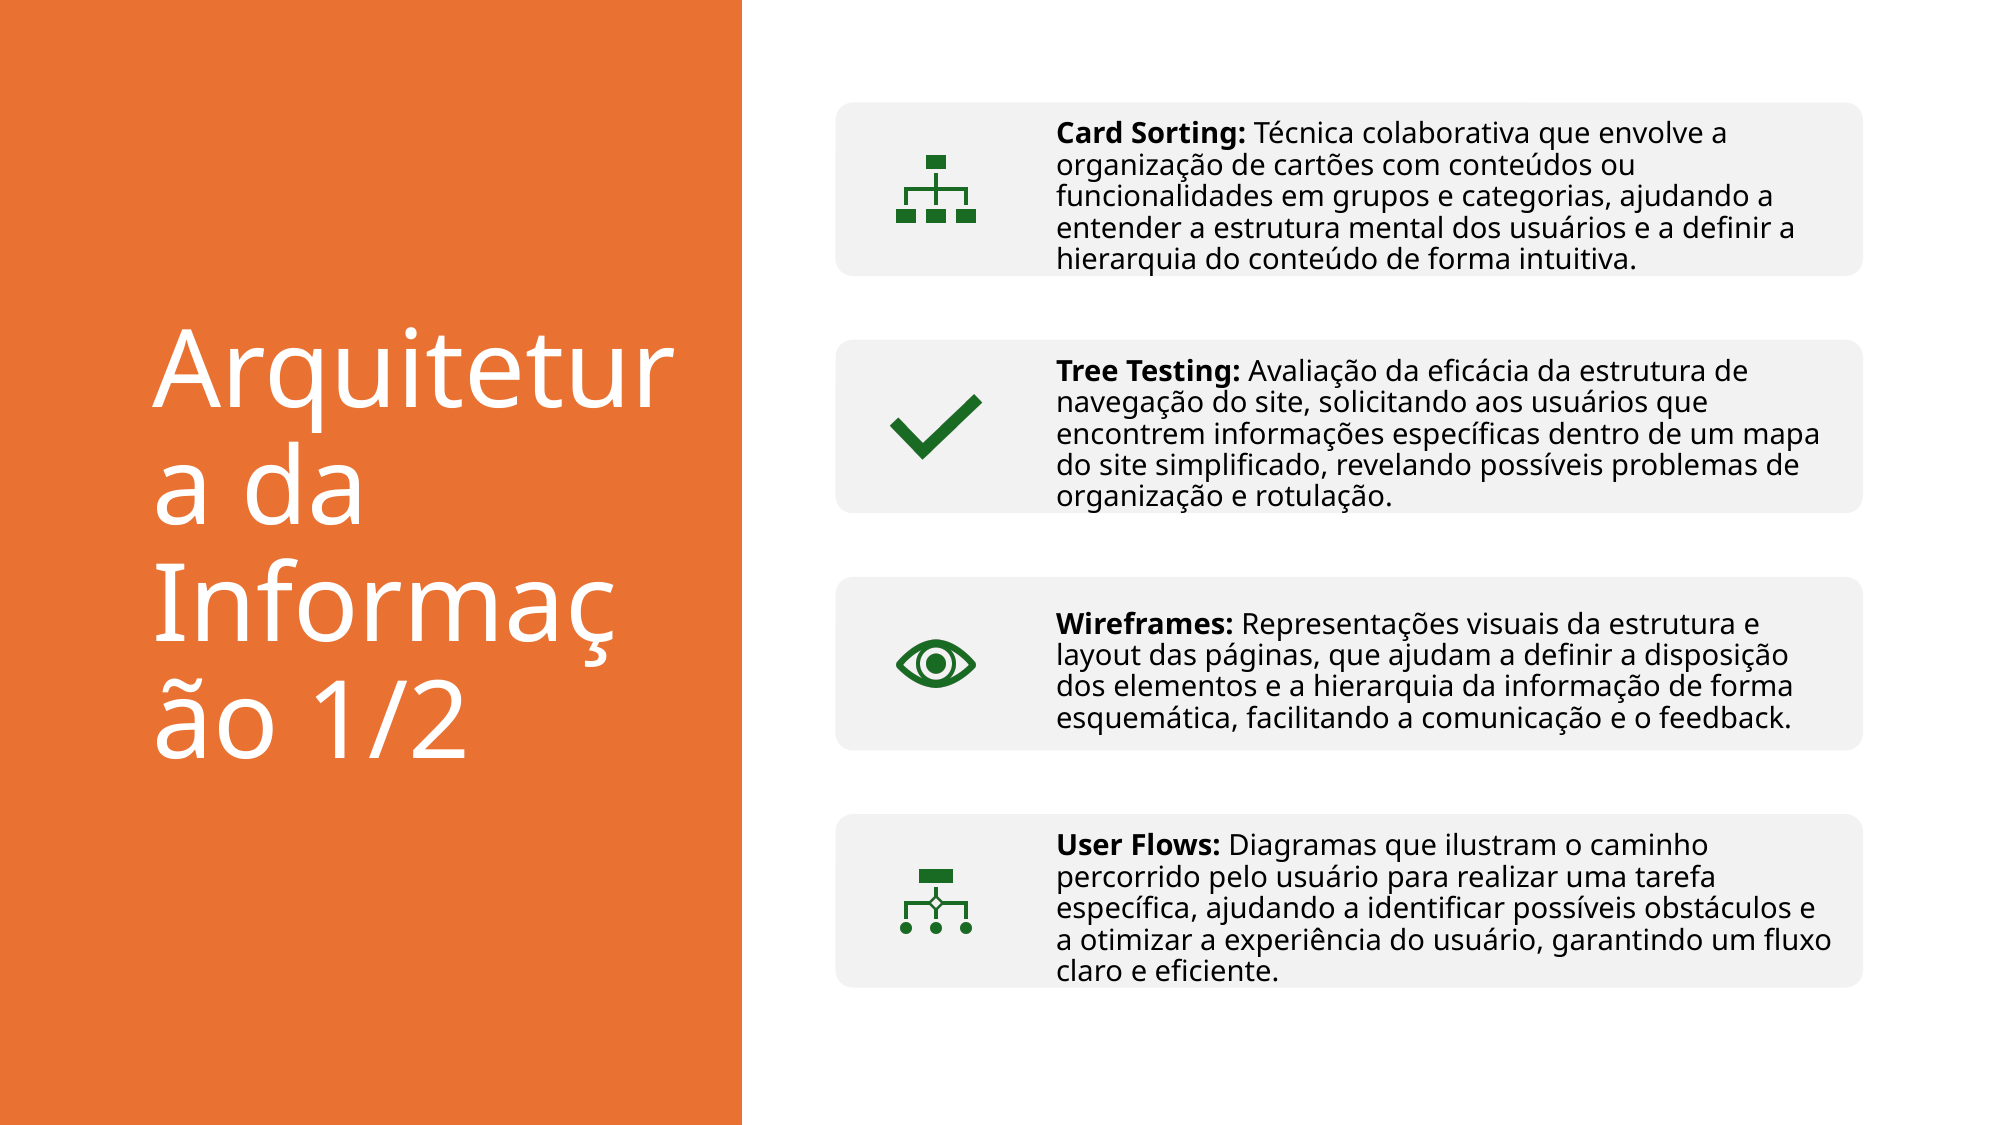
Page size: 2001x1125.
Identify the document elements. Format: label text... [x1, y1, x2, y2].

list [834, 101, 1864, 1006]
text_box [743, 0, 2000, 1125]
text_box [0, 0, 743, 1125]
title Arquitetura da Informação 1/2 [137, 91, 691, 1005]
